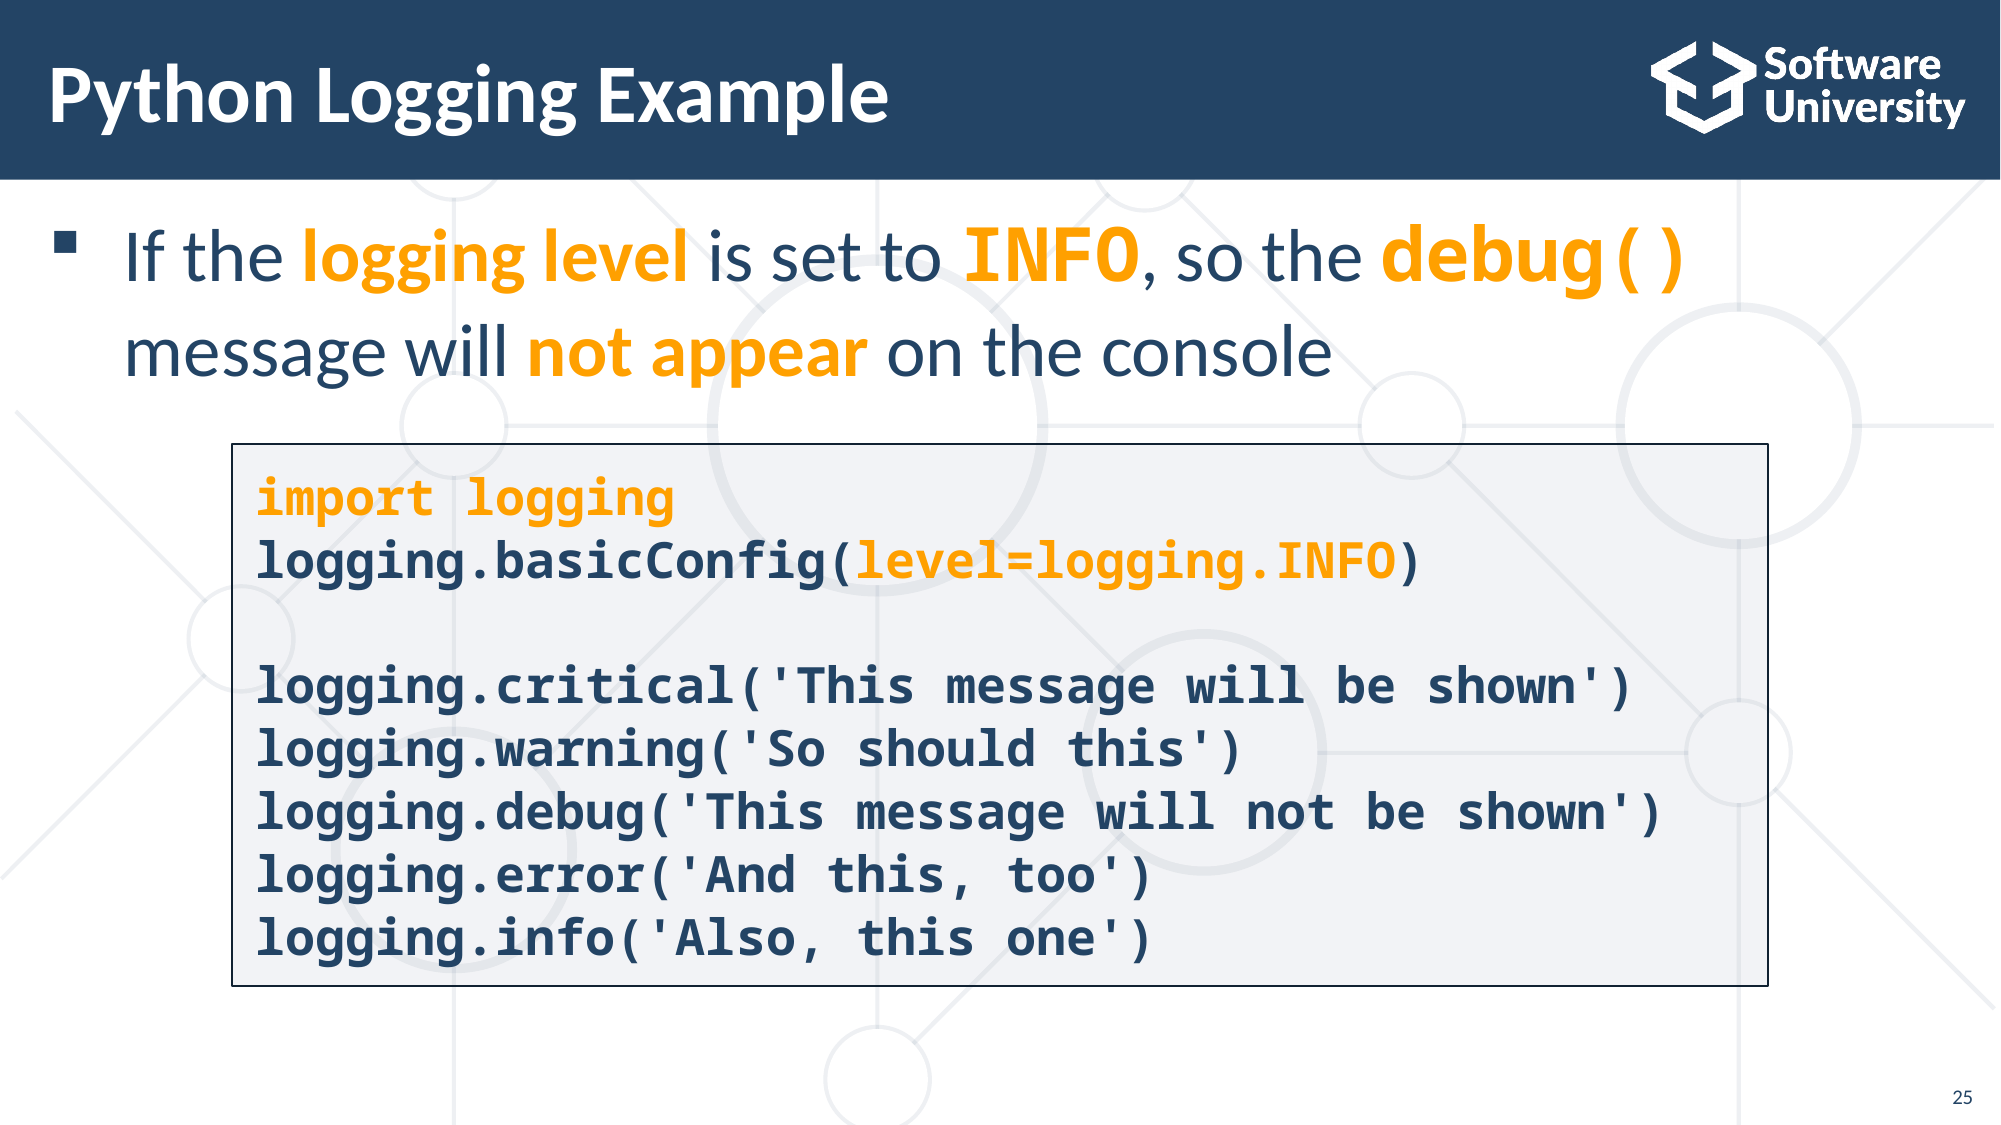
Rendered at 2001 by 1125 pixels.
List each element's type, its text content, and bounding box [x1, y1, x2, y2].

picture [1651, 41, 1966, 134]
title Python Logging Example [31, 16, 1625, 162]
list import logging logging.basicConfig(level=logging.INFO) logging.critical('This message will be shown') logging.warning('So should this') logging.debug('This message will not be shown') logging.error('And this, too') logging.info('Also, this one') [231, 443, 1769, 987]
slide_number 25 [1927, 1067, 1989, 1117]
list If the logging level is set to INFO, so the debug() message will not appear on the console [31, 196, 1969, 1109]
